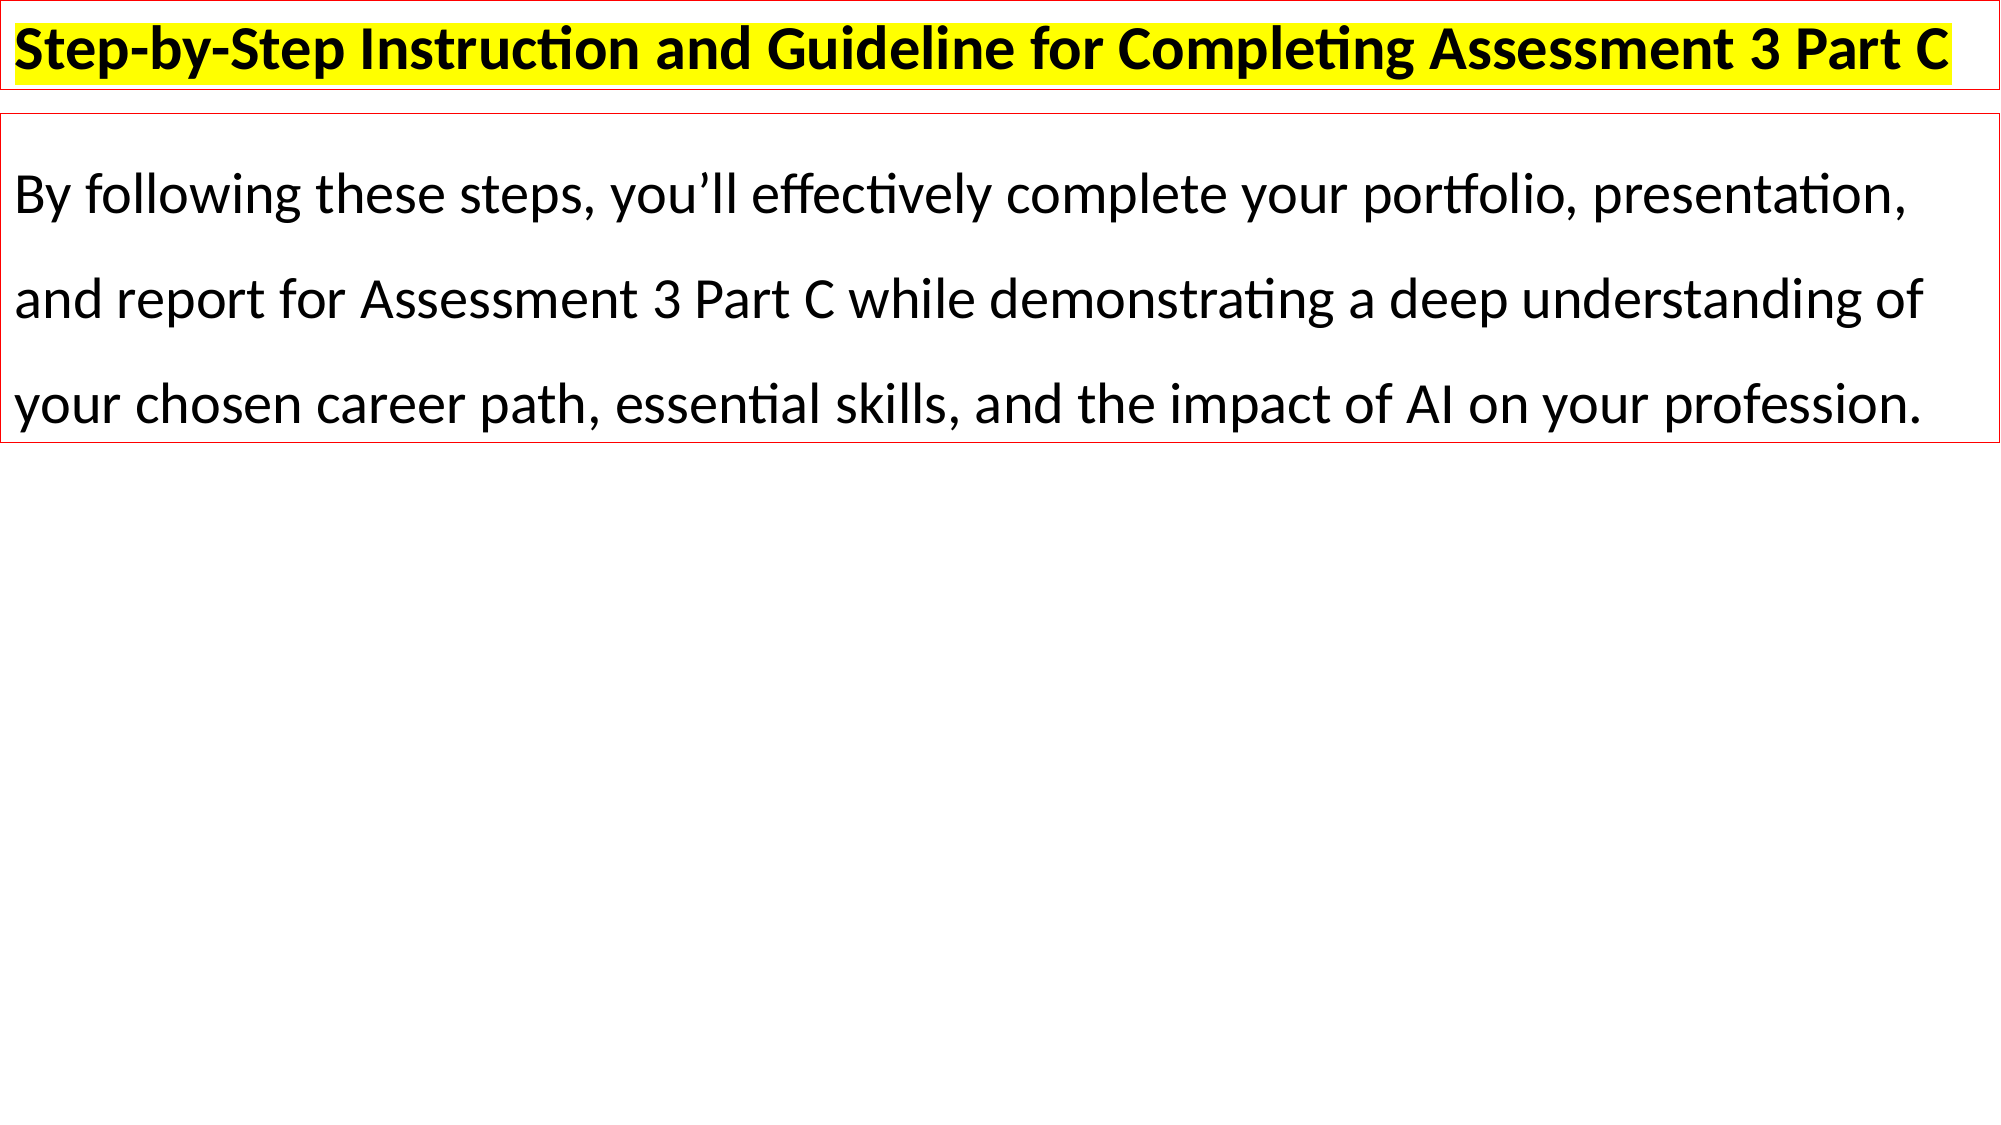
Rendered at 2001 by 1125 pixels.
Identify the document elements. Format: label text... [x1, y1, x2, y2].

text_box By following these steps, you’ll effectively complete your portfolio, presentation, and report for Assessment 3 Part C while demonstrating a deep understanding of your chosen career path, essential skills, and the impact of AI on your profession. [0, 113, 2000, 443]
text_box Step-by-Step Instruction and Guideline for Completing Assessment 3 Part C [0, 0, 2000, 90]
